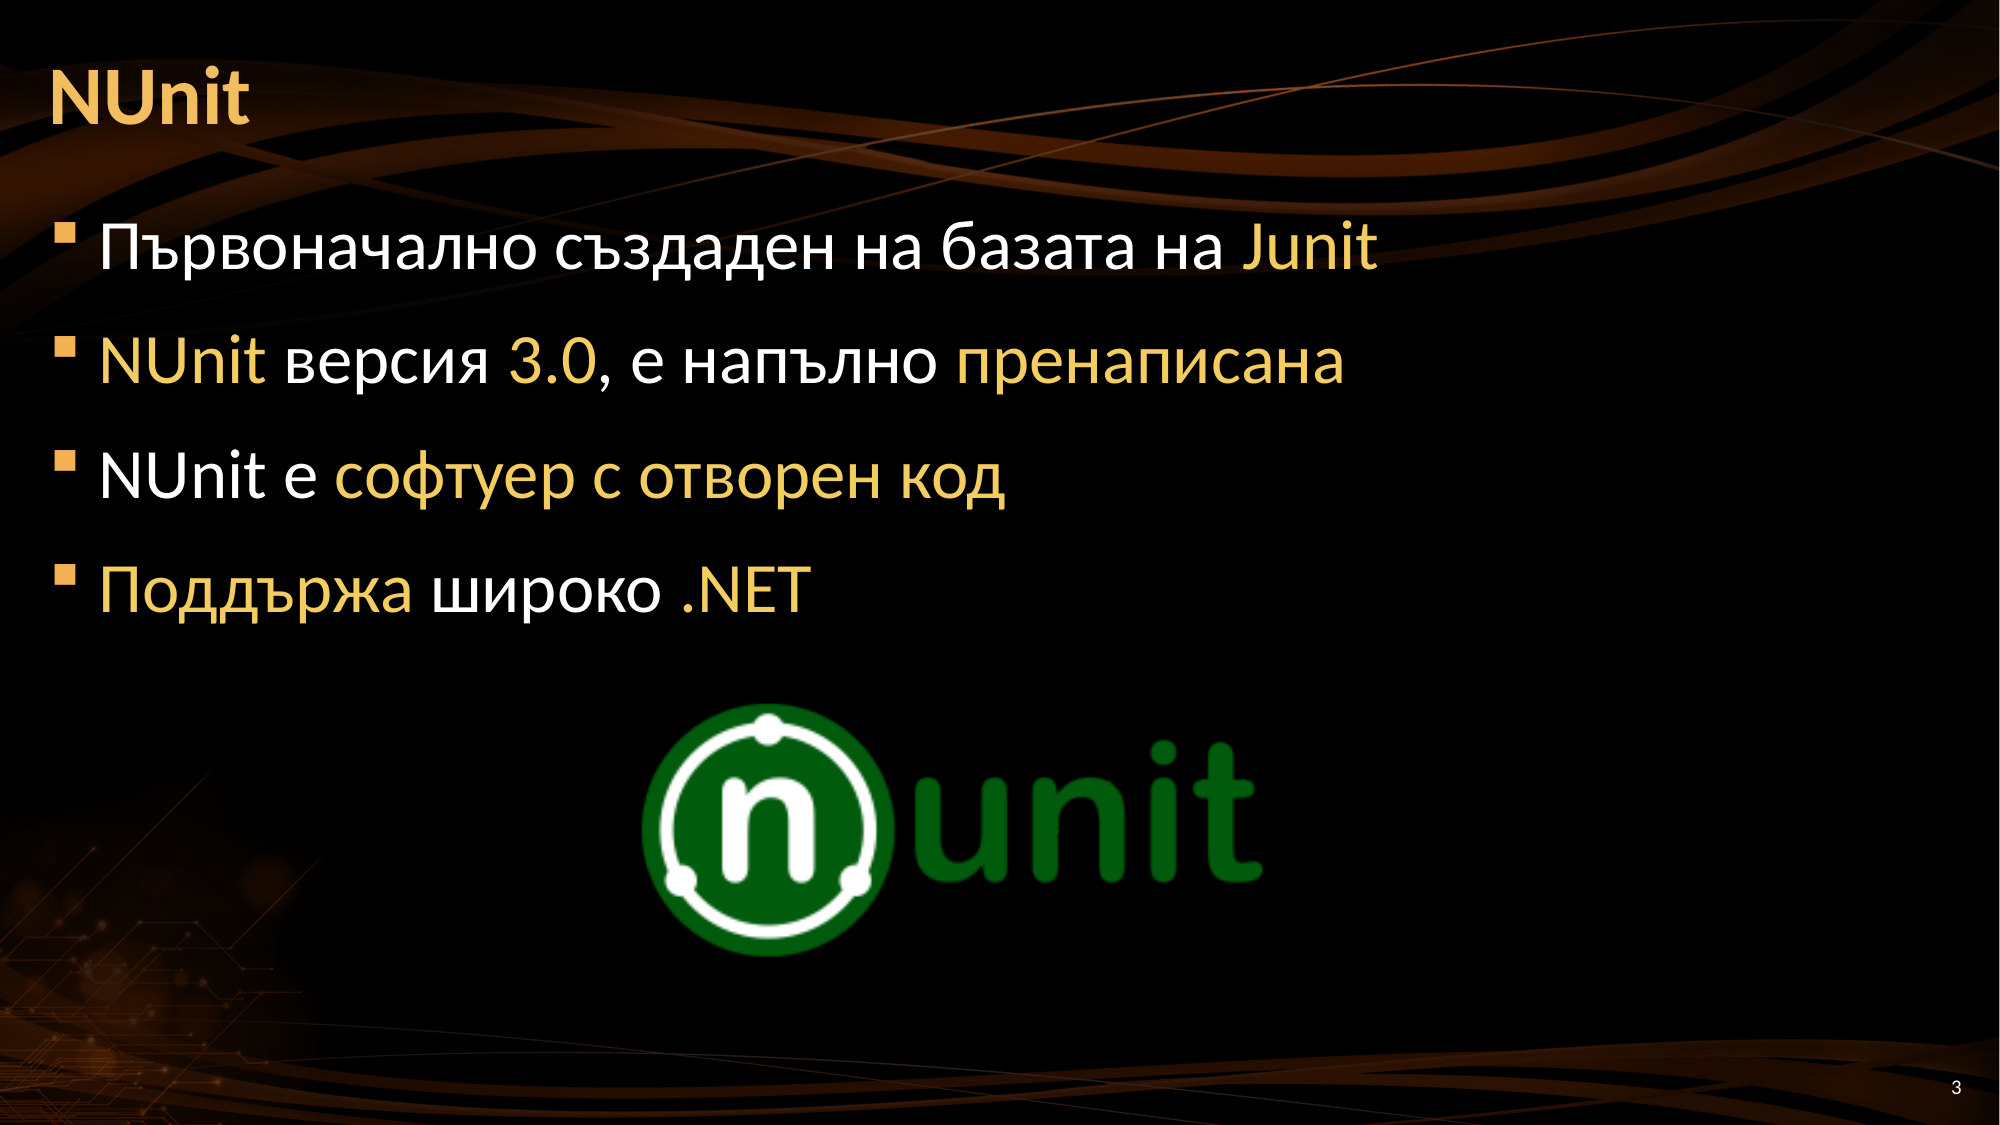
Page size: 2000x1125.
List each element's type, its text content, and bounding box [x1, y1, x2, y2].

list Първоначално създаден на базата на Junit NUnit версия 3.0, е напълно пренаписана NUnit е софтуер с отворен код Поддържа широко .NET [31, 188, 1968, 1103]
picture [0, 0, 2000, 1125]
title NUnit [30, 6, 1602, 189]
